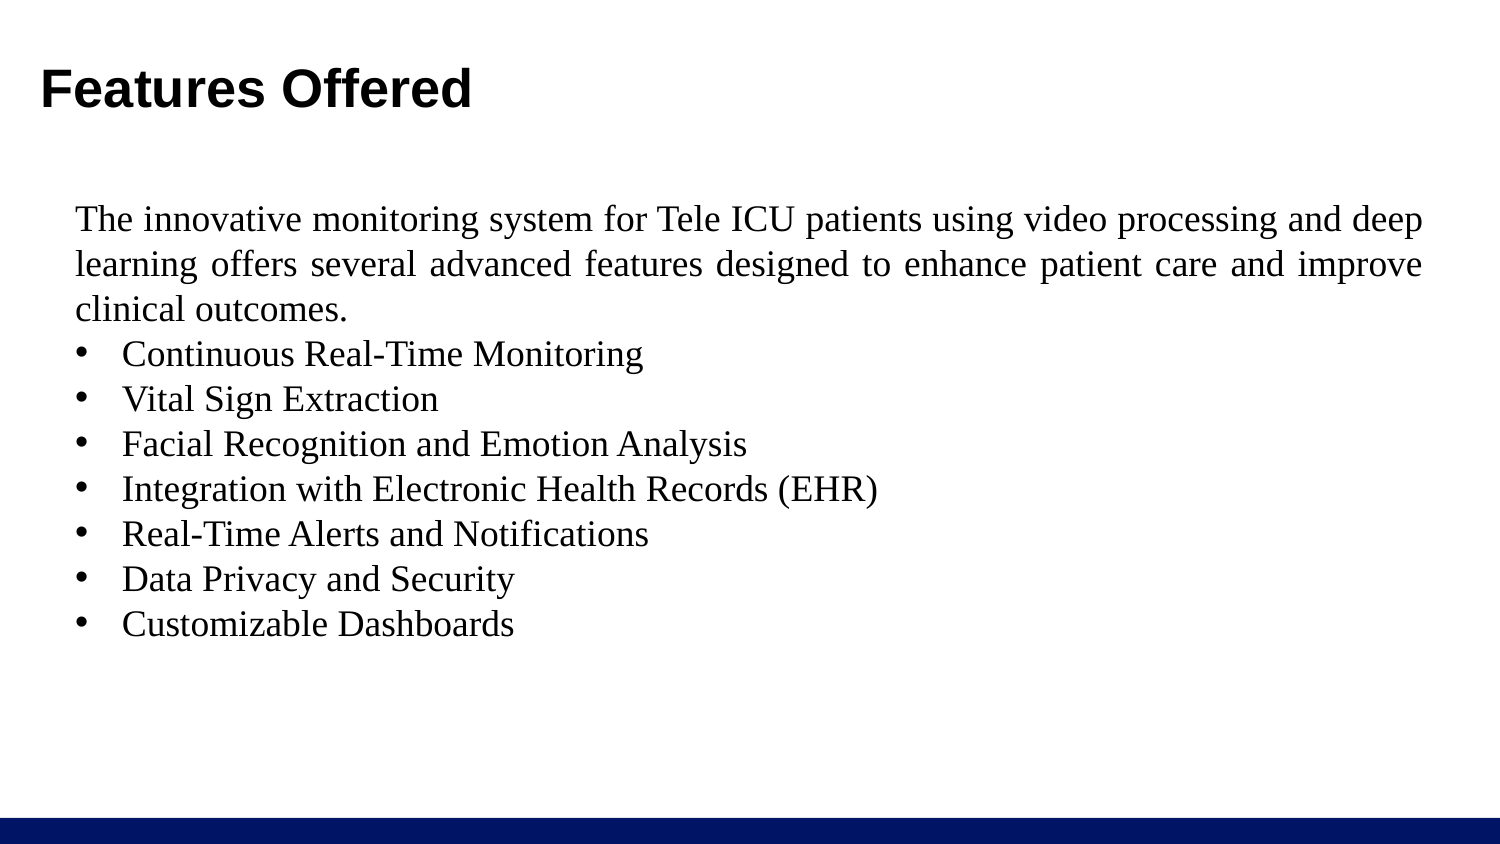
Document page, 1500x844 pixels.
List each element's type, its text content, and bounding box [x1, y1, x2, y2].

title Features Offered [29, 37, 903, 195]
list The innovative monitoring system for Tele ICU patients using video processing and deep learning offers several advanced features designed to enhance patient care and improve clinical outcomes. Continuous Real-Time Monitoring Vital Sign Extraction Facial Recognition and Emotion Analysis Integration with Electronic Health Records (EHR) Real-Time Alerts and Notifications Data Privacy and Security Customizable Dashboards [75, 194, 1425, 649]
picture [0, 817, 1500, 844]
